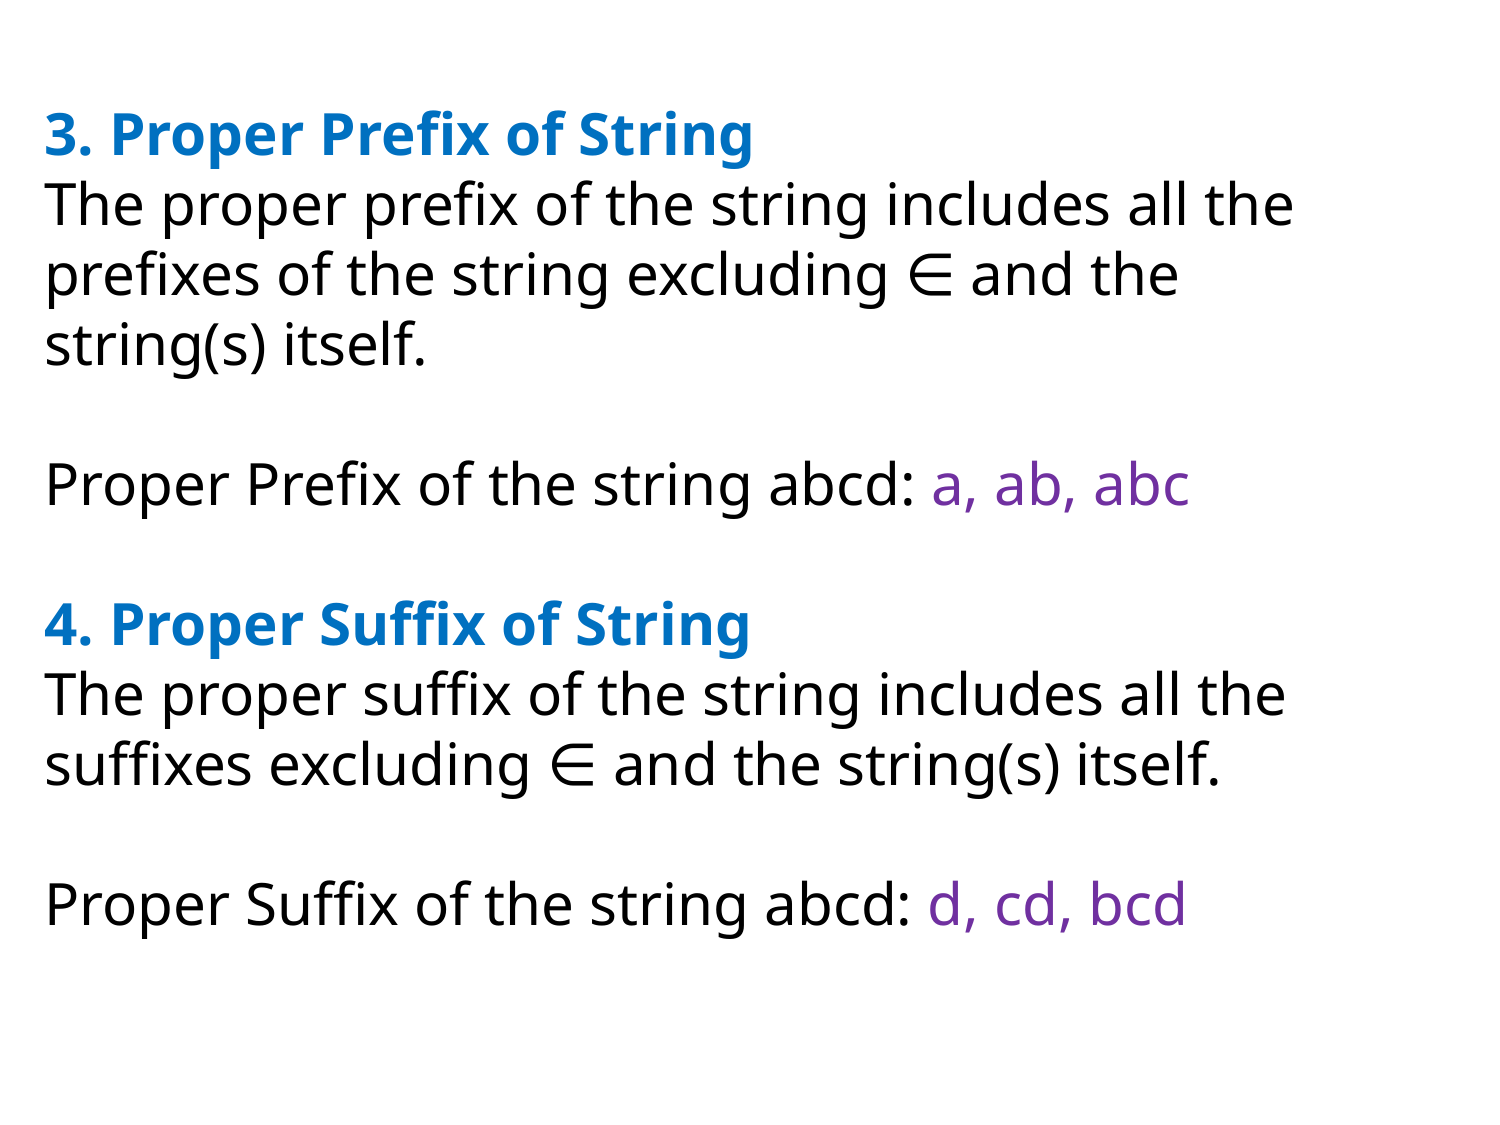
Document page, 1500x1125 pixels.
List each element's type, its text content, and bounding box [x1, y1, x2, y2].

text_box 3. Proper Prefix of String The proper prefix of the string includes all the prefixes of the string excluding ∈ and the string(s) itself. Proper Prefix of the string abcd: a, ab, abc 4. Proper Suffix of String The proper suffix of the string includes all the suffixes excluding ∈ and the string(s) itself. Proper Suffix of the string abcd: d, cd, bcd [29, 89, 1422, 945]
